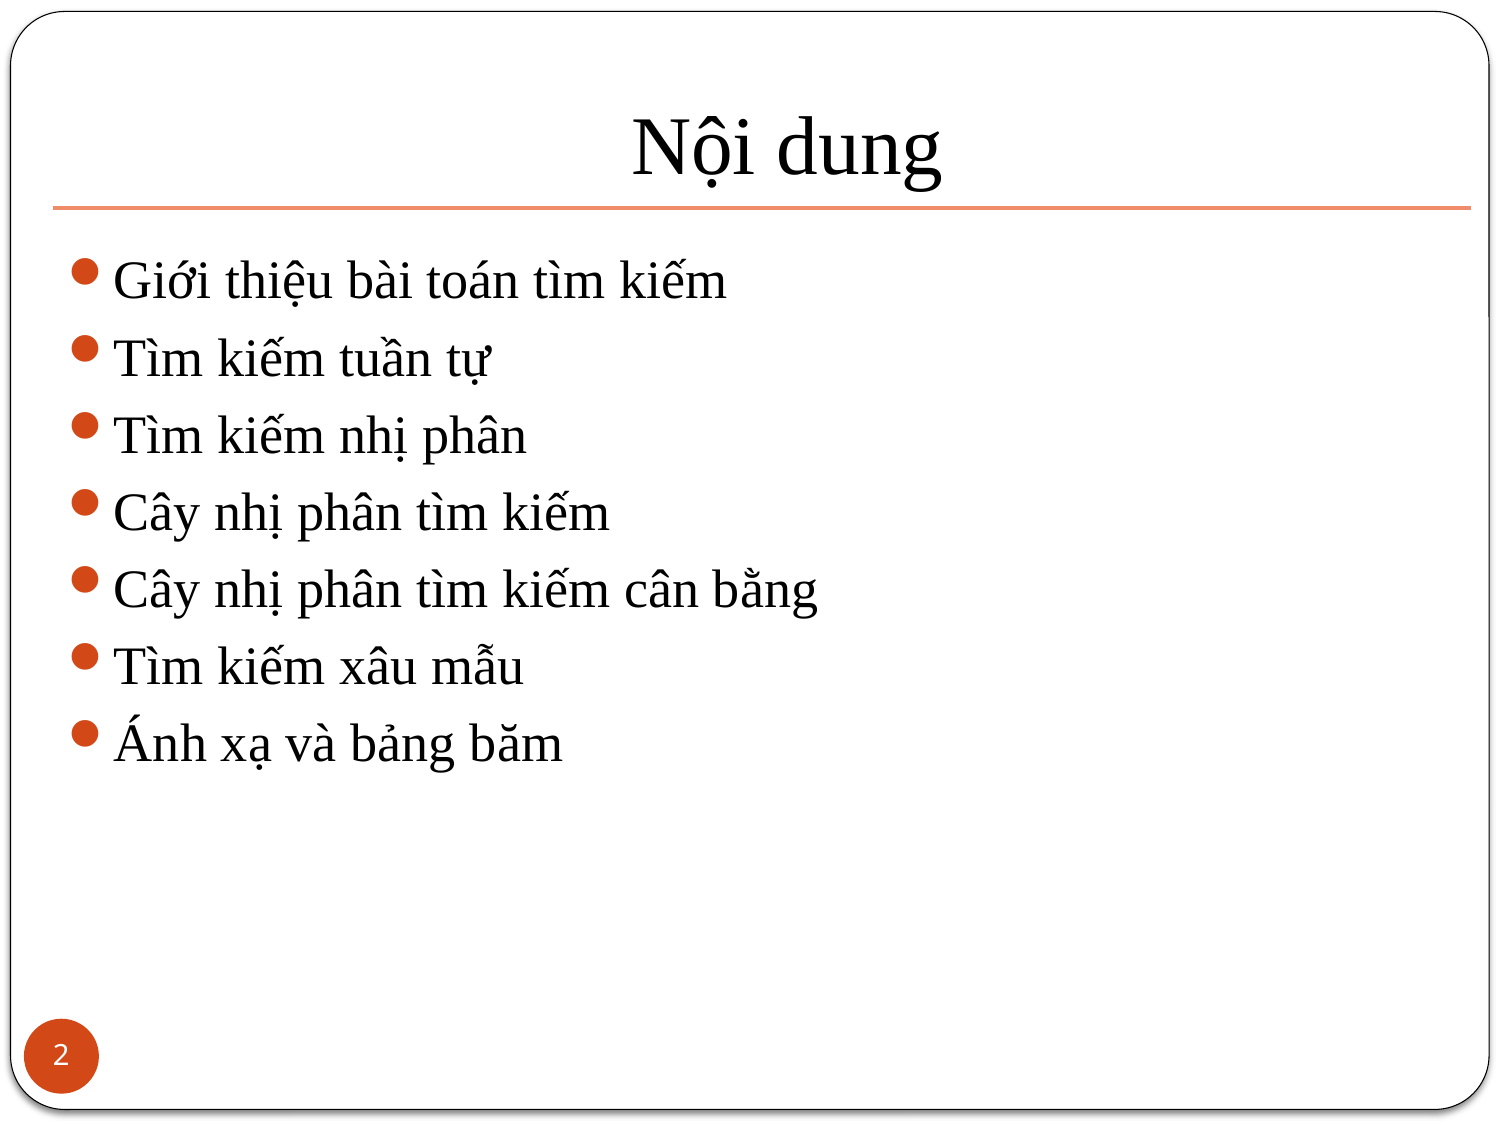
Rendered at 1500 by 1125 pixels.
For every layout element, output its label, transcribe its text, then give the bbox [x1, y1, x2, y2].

list Giới thiệu bài toán tìm kiếm Tìm kiếm tuần tự Tìm kiếm nhị phân Cây nhị phân tìm kiếm Cây nhị phân tìm kiếm cân bằng Tìm kiếm xâu mẫu Ánh xạ và bảng băm [53, 237, 1459, 1059]
slide_number 2 [23, 1018, 99, 1094]
title Nội dung [150, 19, 1425, 206]
